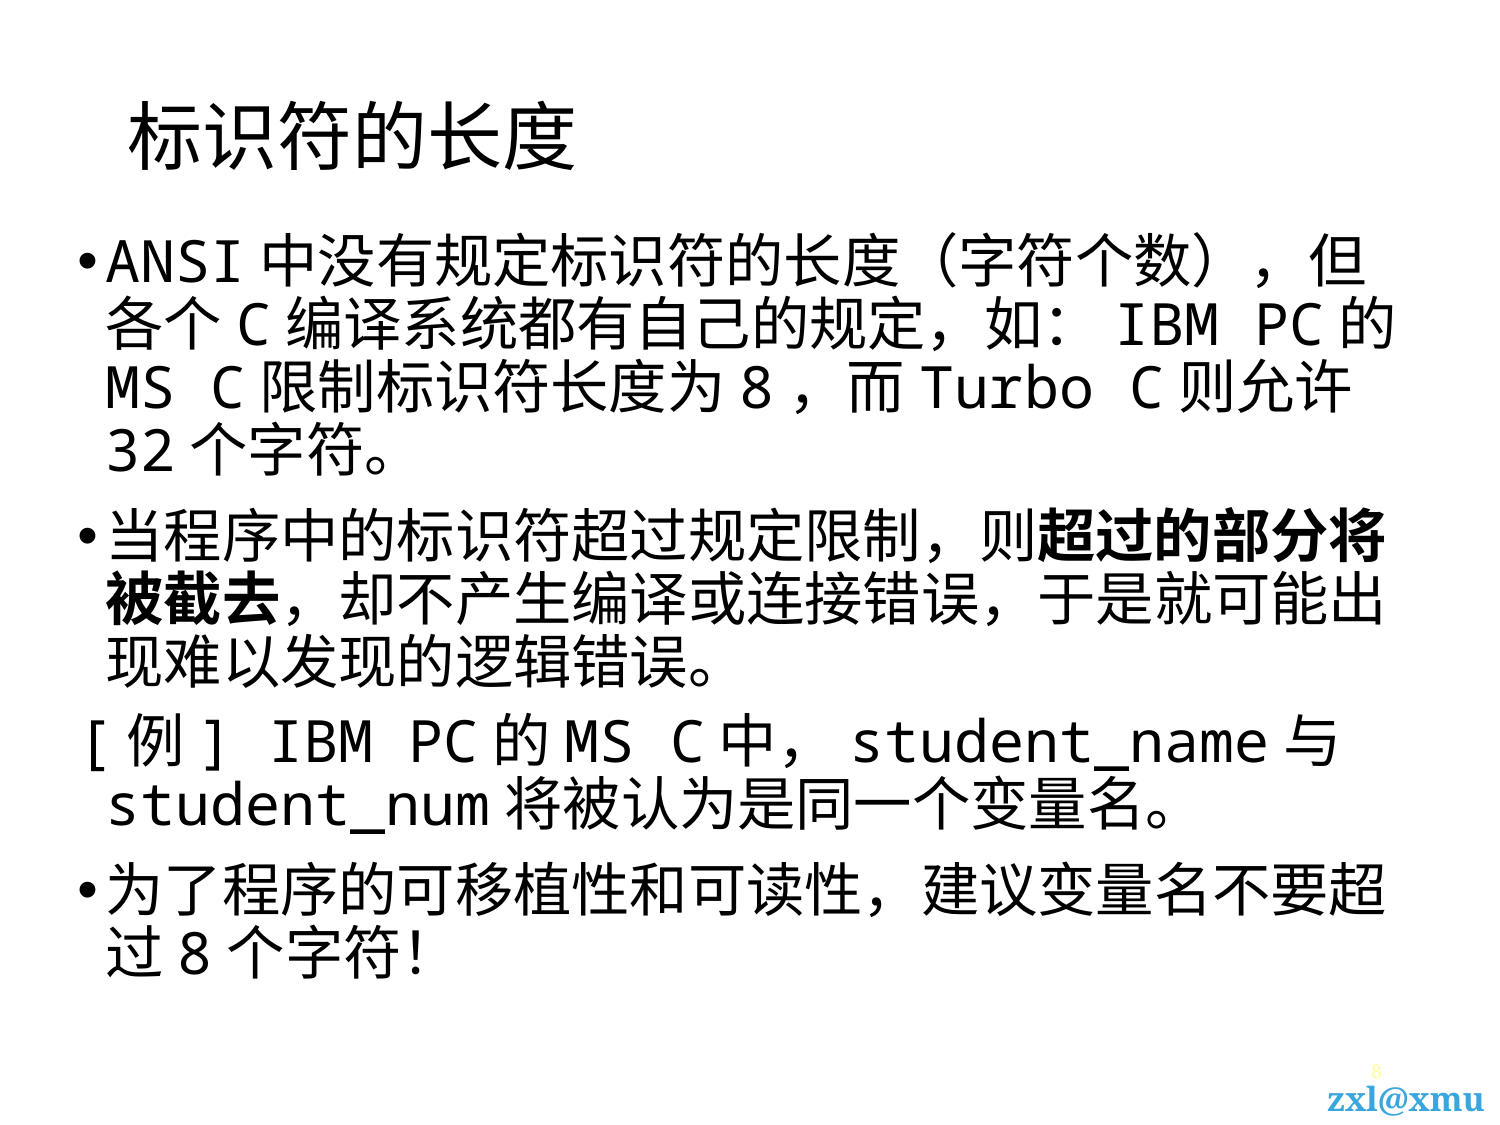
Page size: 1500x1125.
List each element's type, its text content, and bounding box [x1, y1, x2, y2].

list ANSI中没有规定标识符的长度（字符个数），但各个C编译系统都有自己的规定，如：IBM PC的MS C限制标识符长度为8，而Turbo C则允许32个字符。 当程序中的标识符超过规定限制，则超过的部分将被截去，却不产生编译或连接错误，于是就可能出现难以发现的逻辑错误。 [例] IBM PC的MS C中，student_name与student_num将被认为是同一个变量名。 为了程序的可移植性和可读性，建议变量名不要超过8个字符！ [62, 224, 1436, 1059]
slide_number 8 [1059, 1042, 1397, 1103]
title 标识符的长度 [112, 90, 630, 191]
